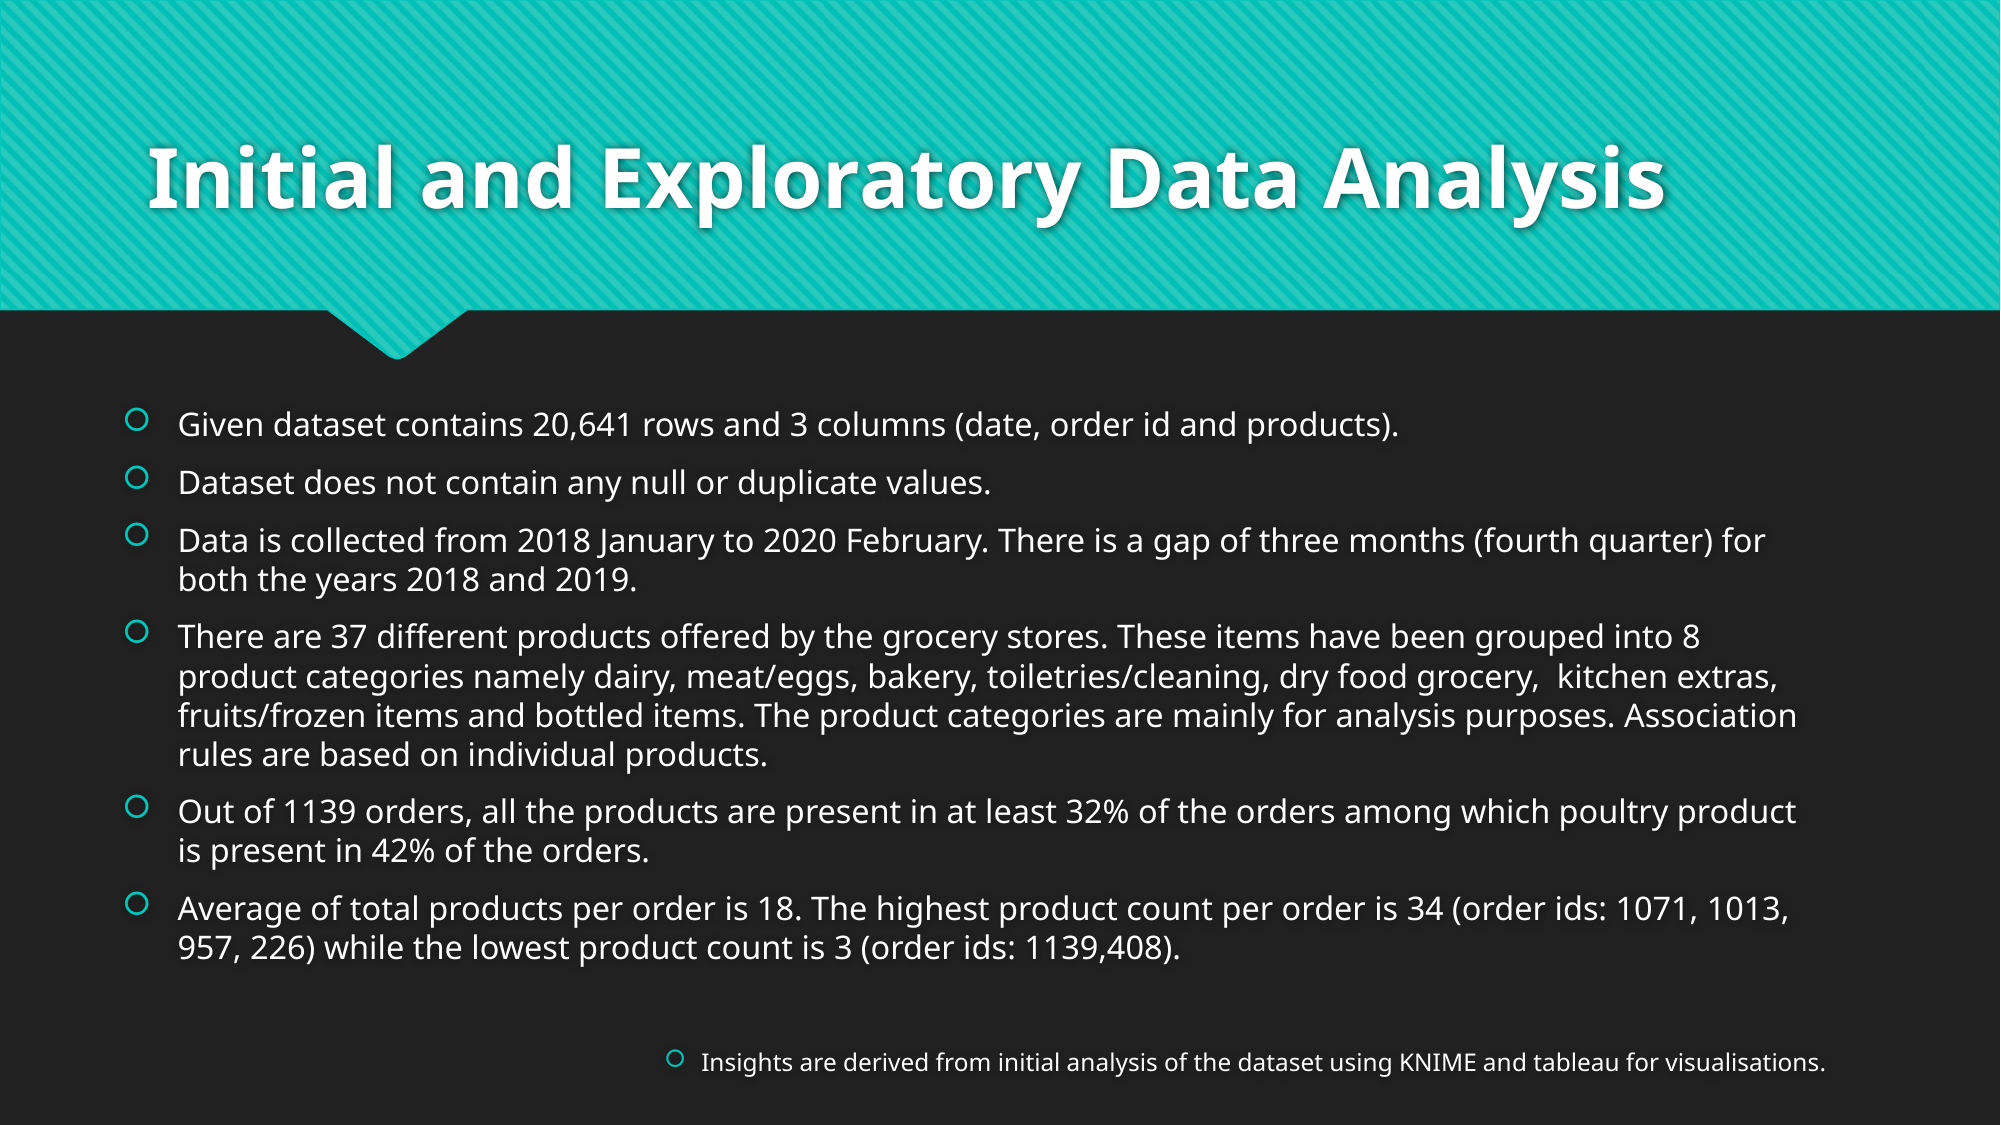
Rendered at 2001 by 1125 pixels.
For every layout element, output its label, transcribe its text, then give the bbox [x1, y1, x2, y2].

title Initial and Exploratory Data Analysis [132, 73, 1868, 233]
list Given dataset contains 20,641 rows and 3 columns (date, order id and products). Dataset does not contain any null or duplicate values. Data is collected from 2018 January to 2020 February. There is a gap of three months (fourth quarter) for both the years 2018 and 2019. There are 37 different products offered by the grocery stores. These items have been grouped into 8 product categories namely dairy, meat/eggs, bakery, toiletries/cleaning, dry food grocery, kitchen extras, fruits/frozen items and bottled items. The product categories are mainly for analysis purposes. Association rules are based on individual products. Out of 1139 orders, all the products are present in at least 32% of the orders among which poultry product is present in 42% of the orders. Average of total products per order is 18. The highest product count per order is 34 (order ids: 1071, 1013, 957, 226) while the lowest product count is 3 (order ids: 1139,408). Insights are derived from initial analysis of the dataset using KNIME and tableau for visualisations. [107, 382, 1842, 1098]
